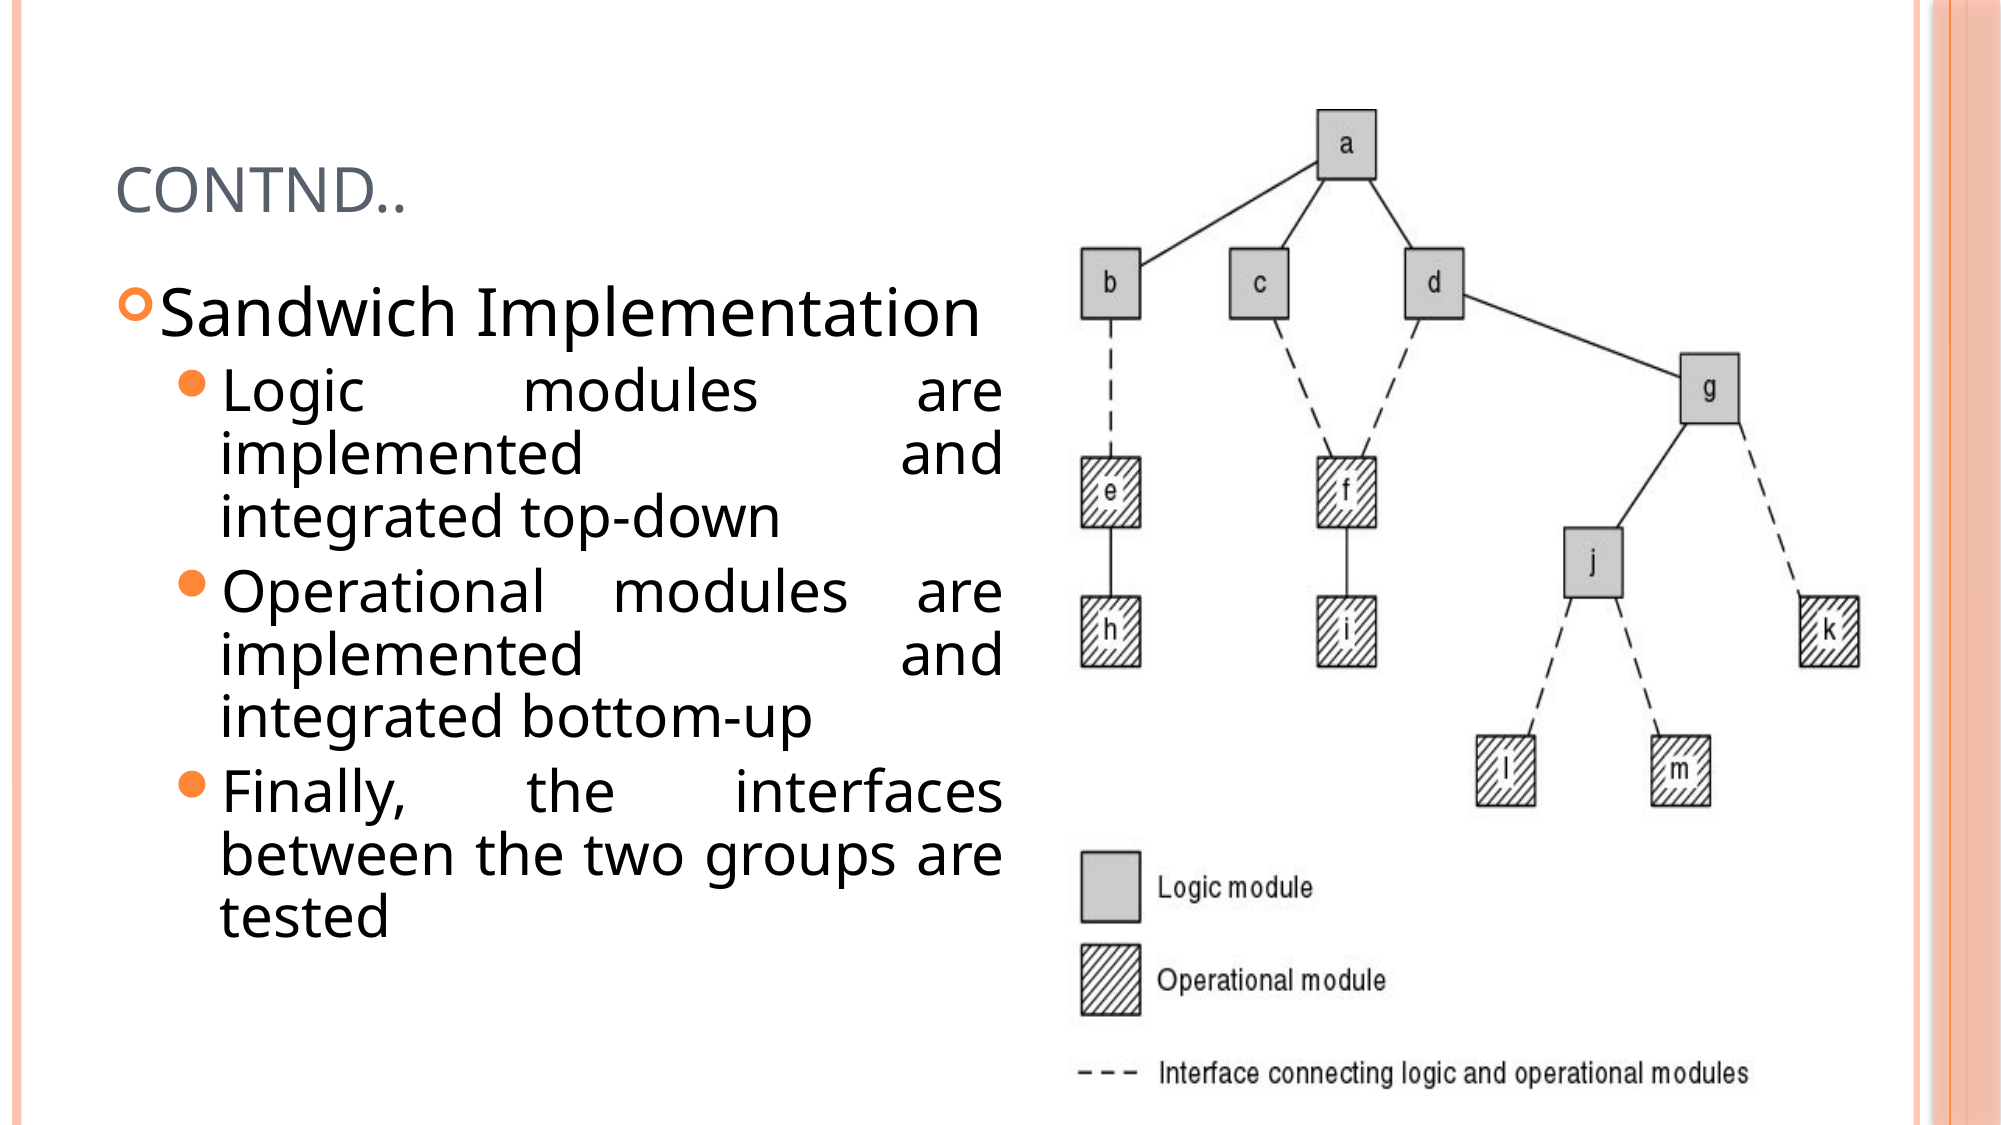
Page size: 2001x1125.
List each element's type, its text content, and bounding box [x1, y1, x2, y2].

title Contnd.. [99, 45, 1734, 233]
picture [1032, 108, 1910, 1094]
list Sandwich Implementation Logic modules are implemented and integrated top-down Operational modules are implemented and integrated bottom-up Finally, the interfaces between the two groups are tested [99, 262, 1020, 1062]
